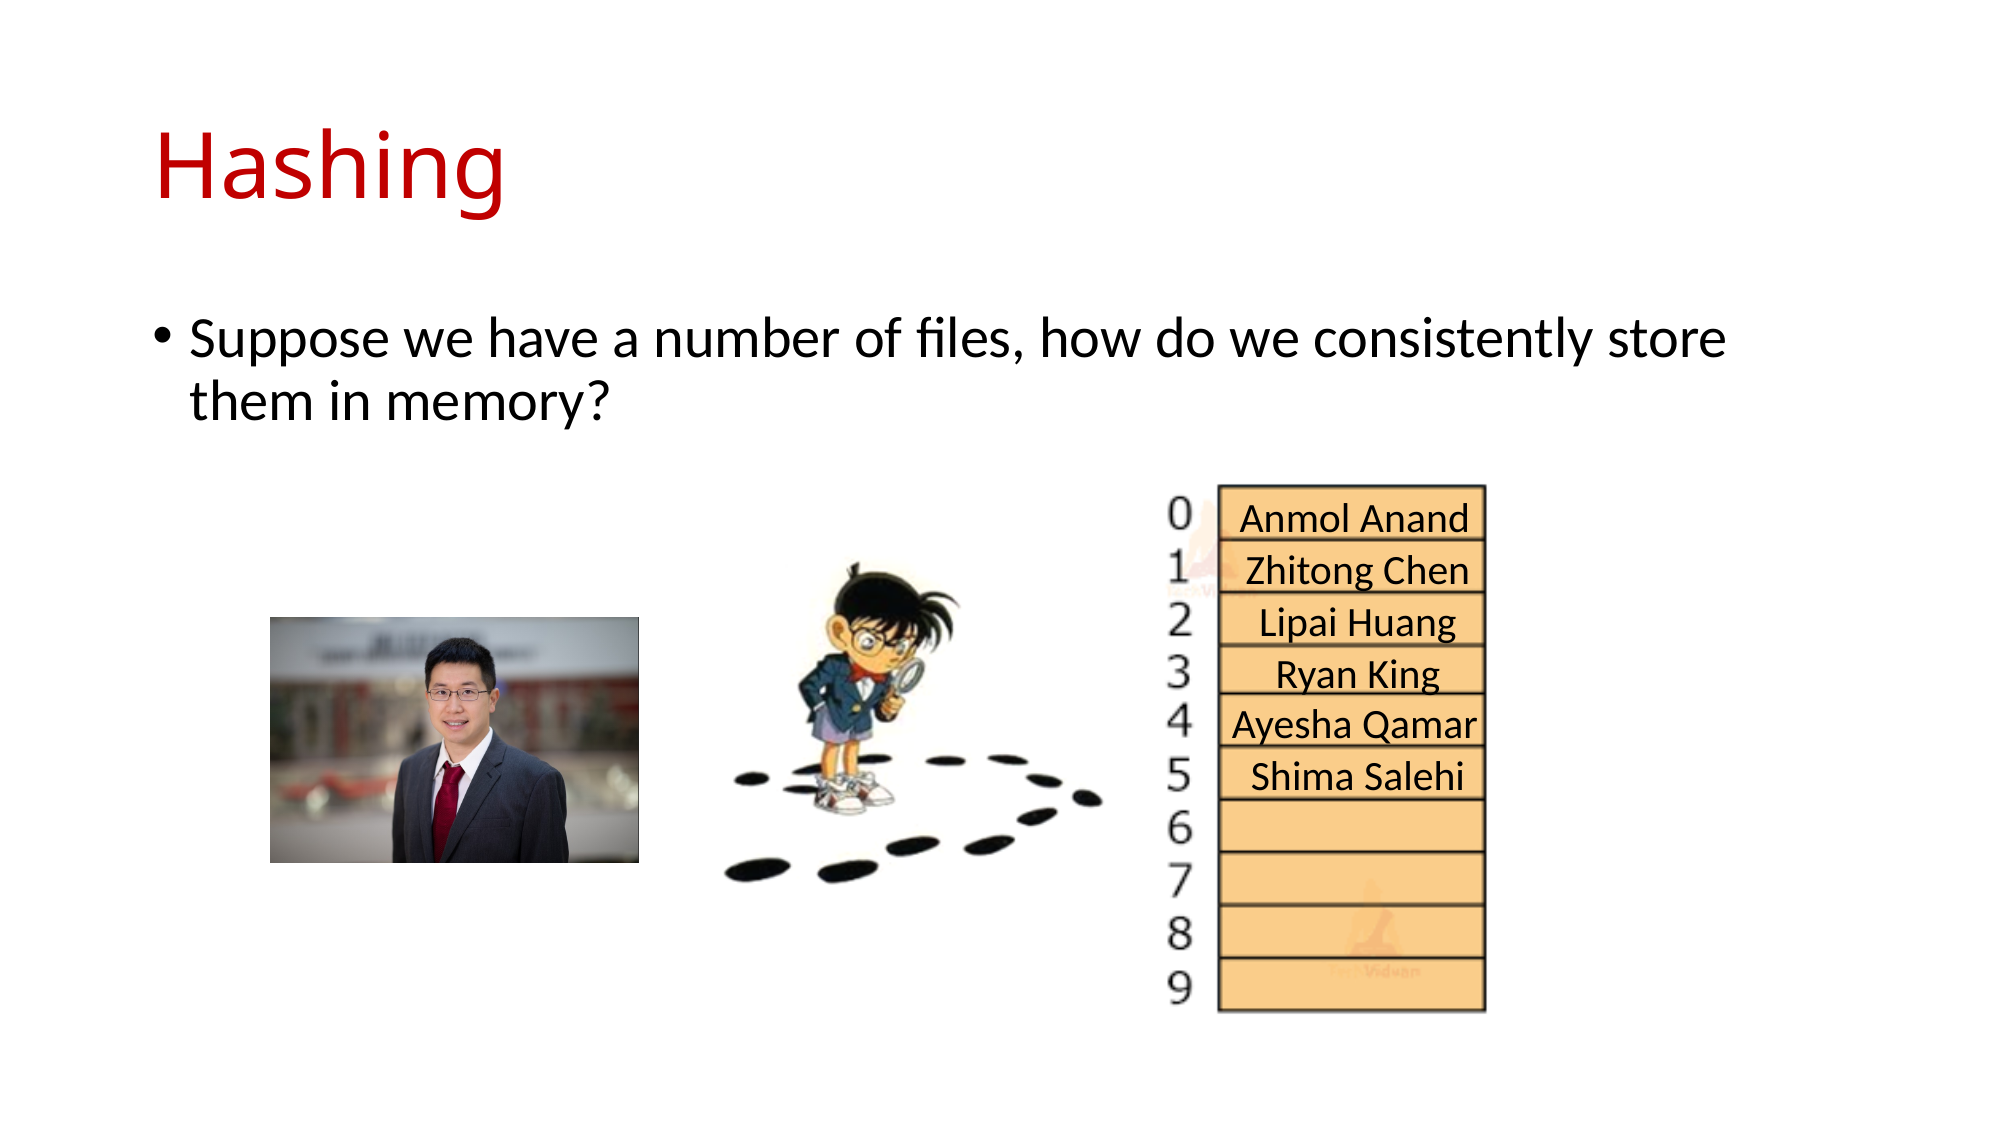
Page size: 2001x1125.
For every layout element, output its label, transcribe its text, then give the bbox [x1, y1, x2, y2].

title Hashing [137, 59, 1863, 278]
picture [682, 431, 1546, 1066]
picture [270, 617, 639, 863]
list Suppose we have a number of files, how do we consistently store them in memory? [137, 299, 1863, 1066]
